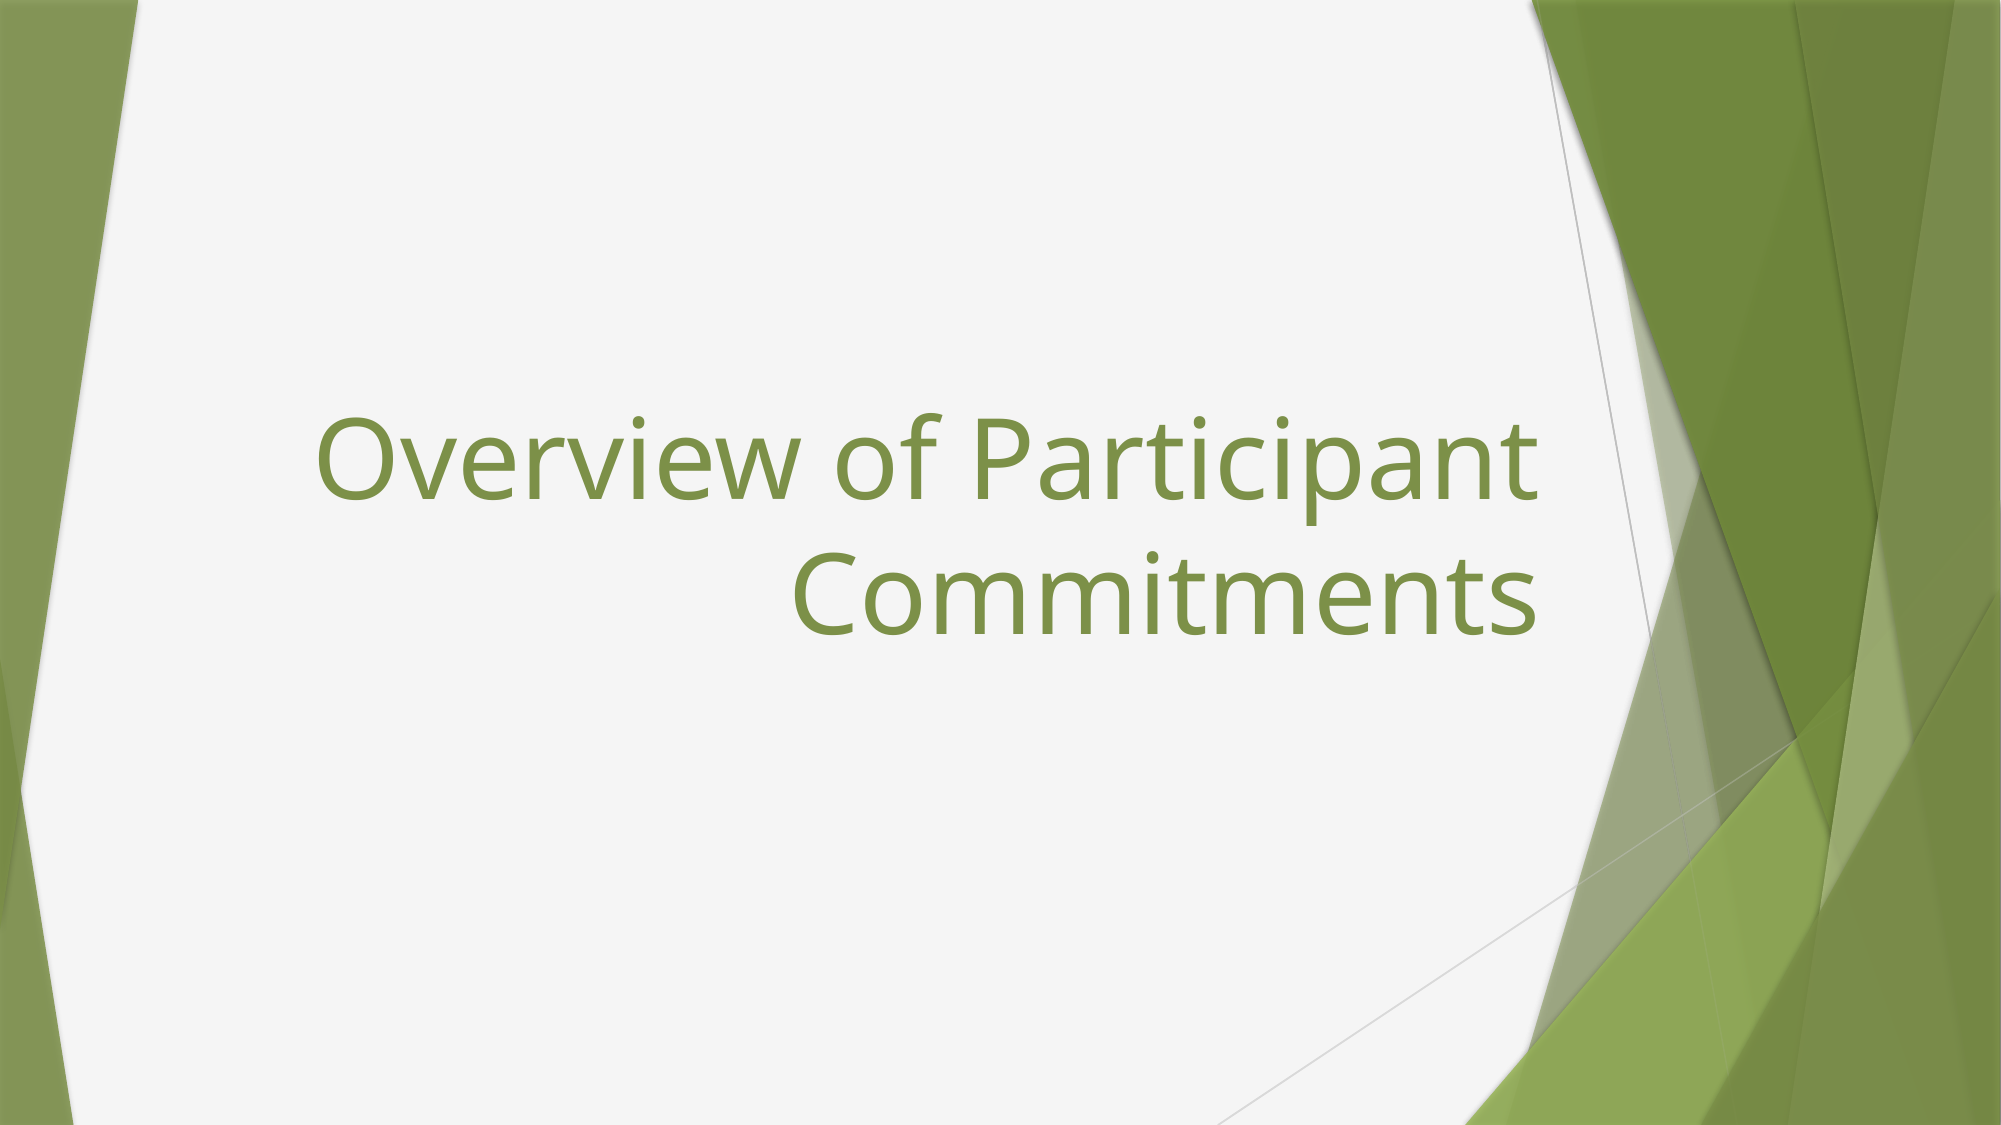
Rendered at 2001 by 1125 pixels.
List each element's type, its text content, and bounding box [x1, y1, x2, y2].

title Overview of Participant Commitments [132, 394, 1556, 665]
